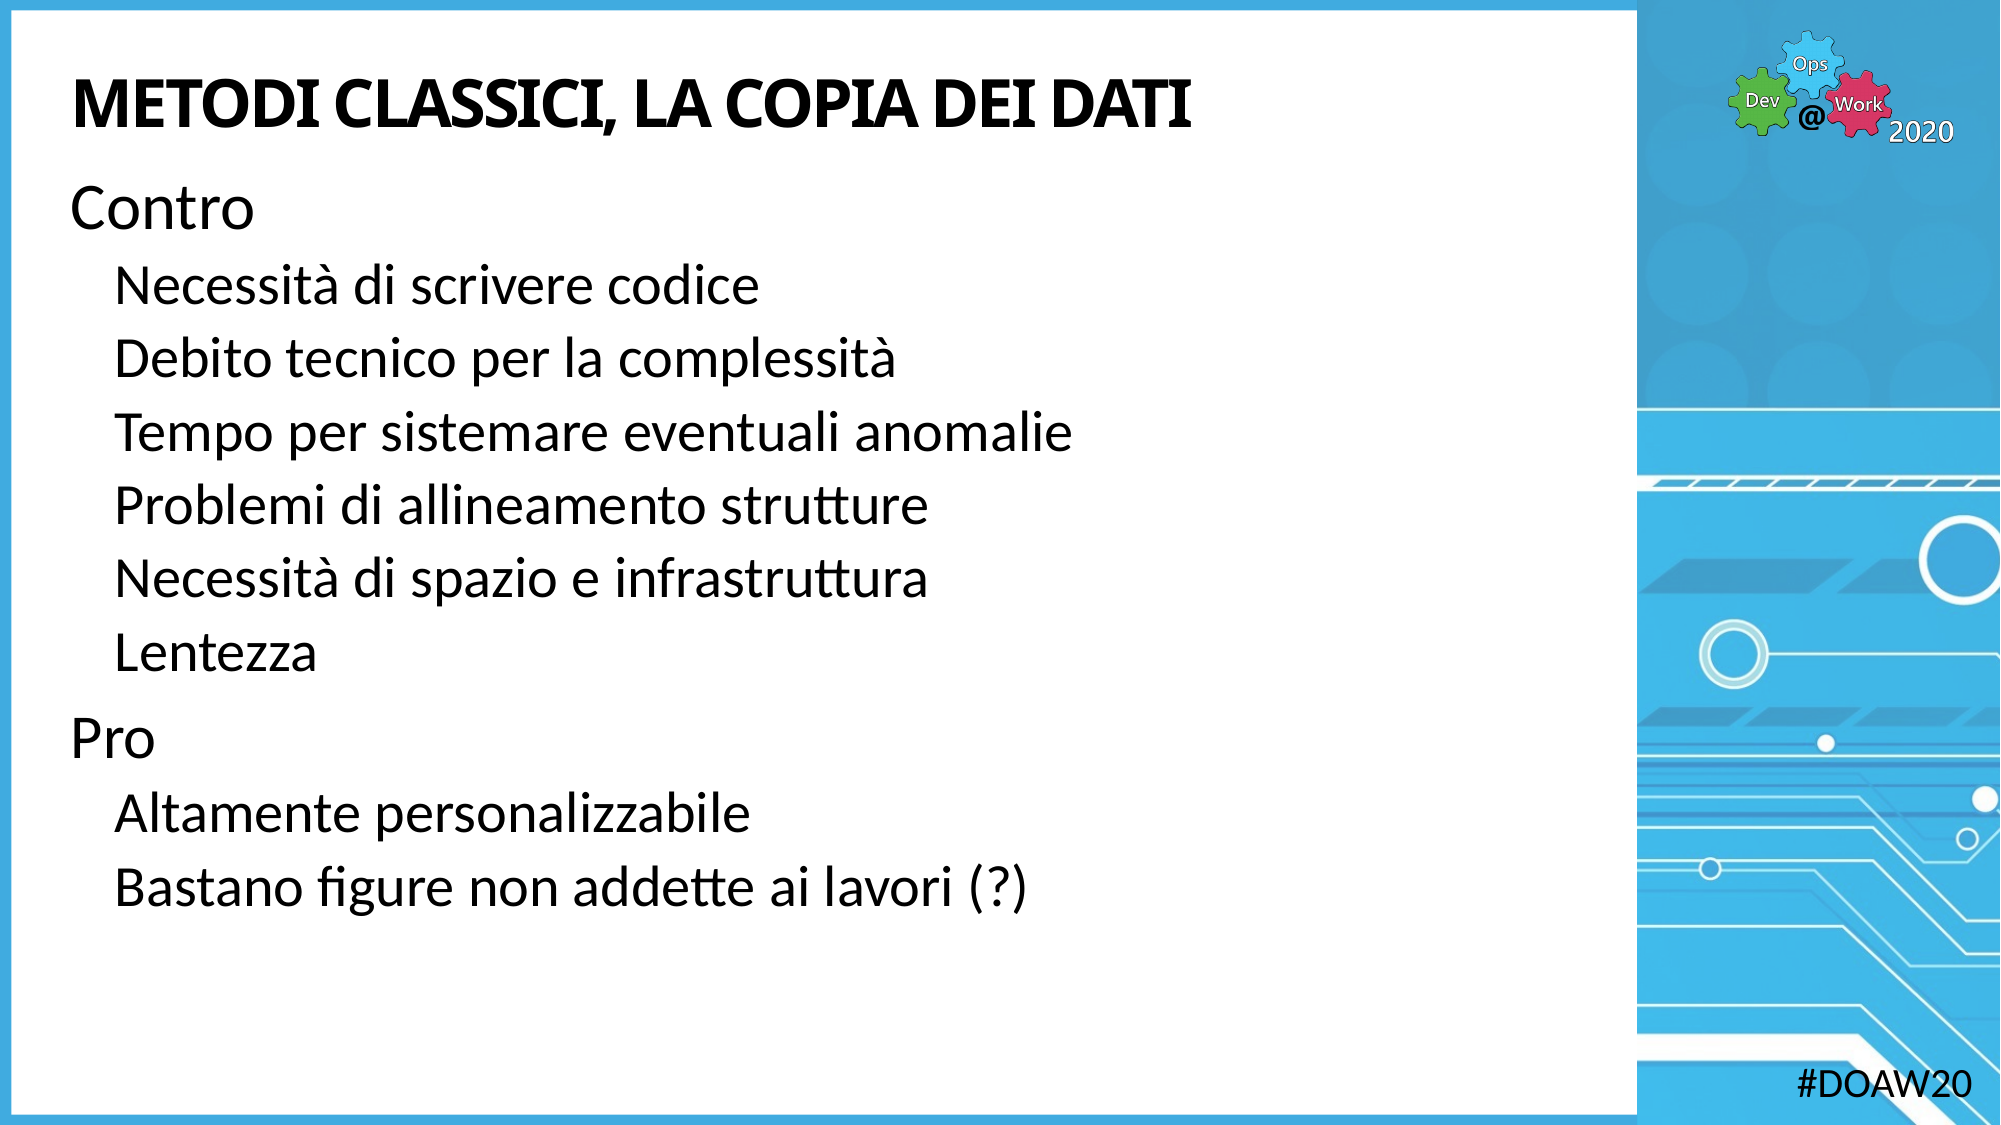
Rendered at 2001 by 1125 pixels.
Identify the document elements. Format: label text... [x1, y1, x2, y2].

picture [1717, 29, 1957, 148]
list Contro Necessità di scrivere codice Debito tecnico per la complessità Tempo per sistemare eventuali anomalie Problemi di allineamento strutture Necessità di spazio e infrastruttura Lentezza Pro Altamente personalizzabile Bastano figure non addette ai lavori (?) [70, 171, 1580, 1014]
title METODI CLASSICI, la copia dei dati [70, 70, 1580, 142]
